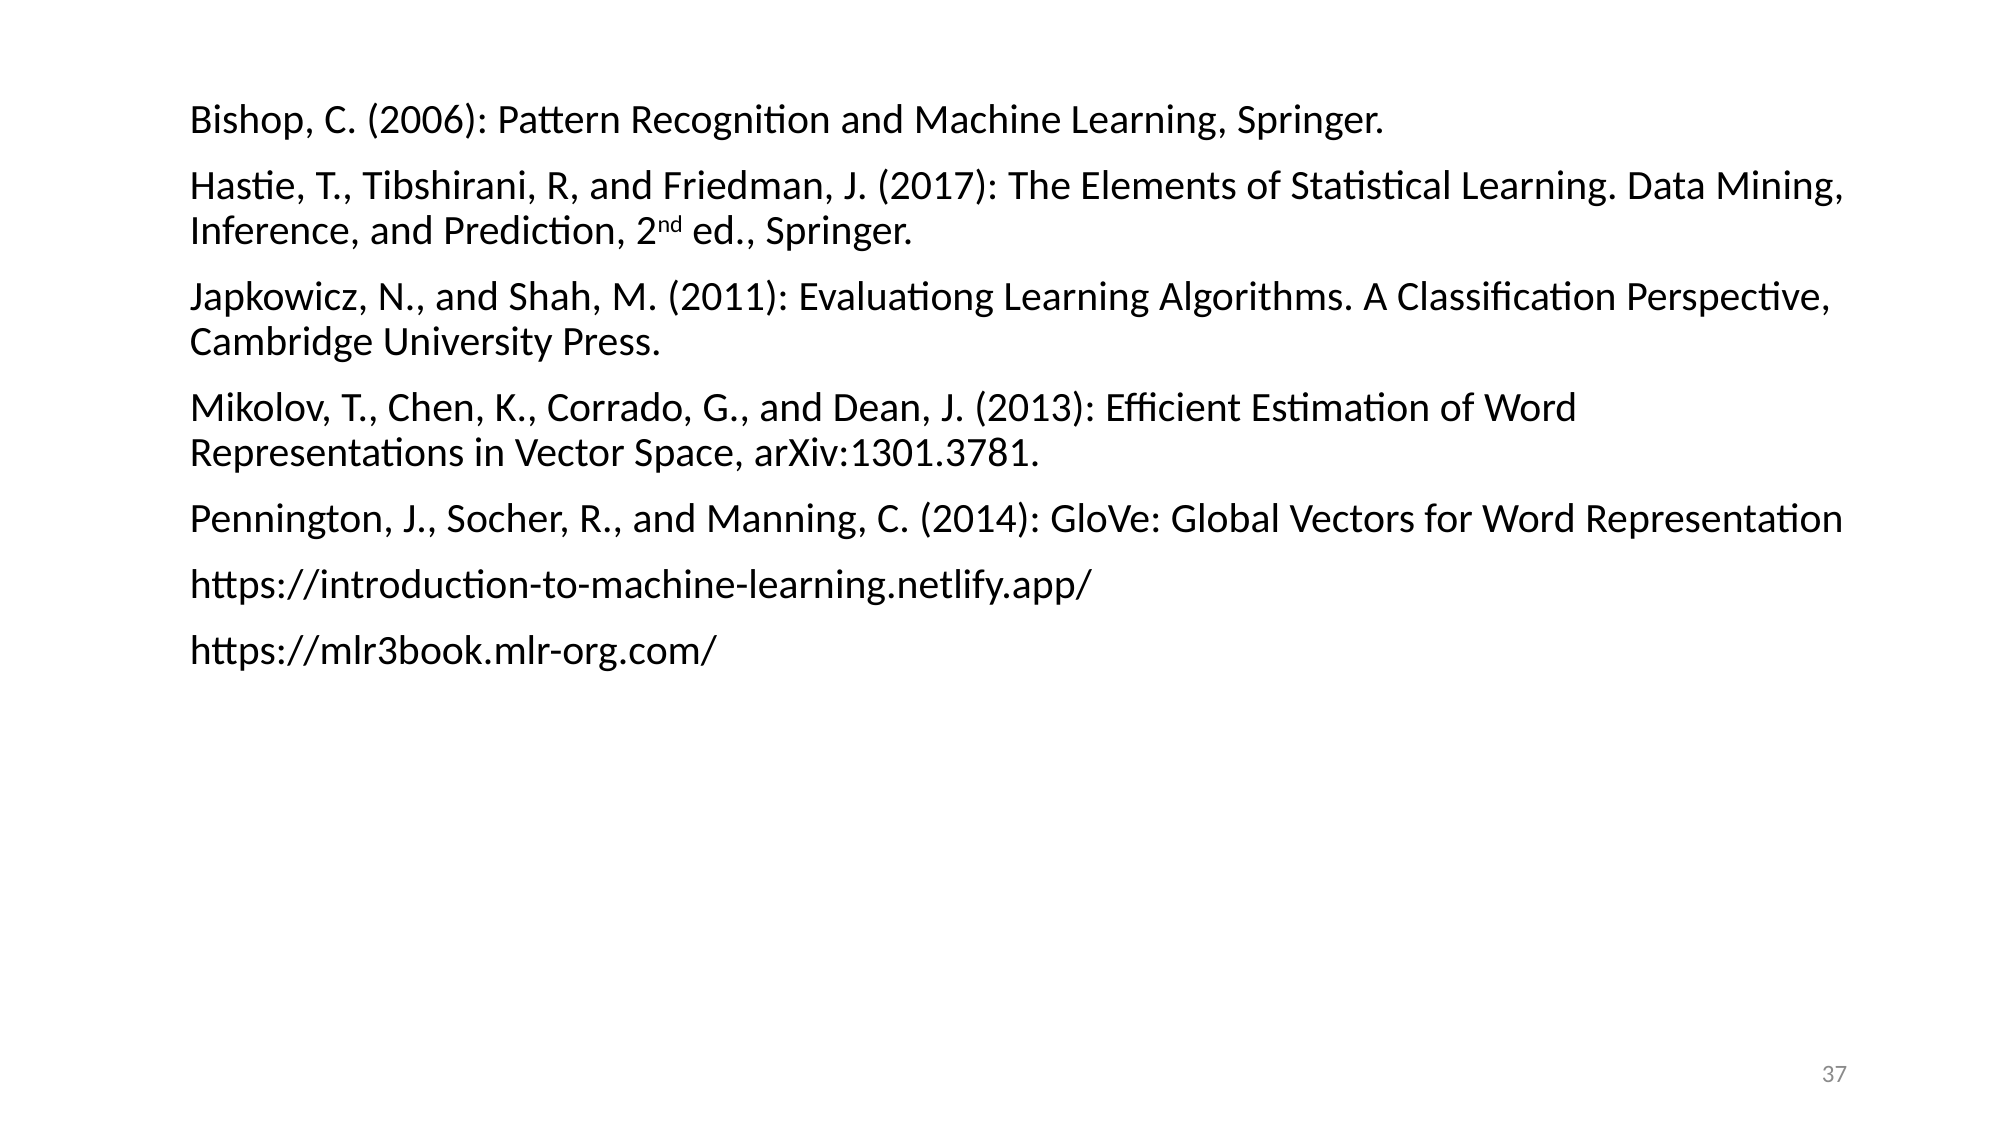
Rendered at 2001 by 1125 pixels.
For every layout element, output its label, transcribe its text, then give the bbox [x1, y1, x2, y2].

list Bishop, C. (2006): Pattern Recognition and Machine Learning, Springer. Hastie, T., Tibshirani, R, and Friedman, J. (2017): The Elements of Statistical Learning. Data Mining, Inference, and Prediction, 2nd ed., Springer. Japkowicz, N., and Shah, M. (2011): Evaluationg Learning Algorithms. A Classification Perspective, Cambridge University Press. Mikolov, T., Chen, K., Corrado, G., and Dean, J. (2013): Efficient Estimation of Word Representations in Vector Space, arXiv:1301.3781. Pennington, J., Socher, R., and Manning, C. (2014): GloVe: Global Vectors for Word Representation https://introduction-to-machine-learning.netlify.app/ https://mlr3book.mlr-org.com/ [174, 90, 1863, 1014]
slide_number 37 [1412, 1042, 1863, 1103]
